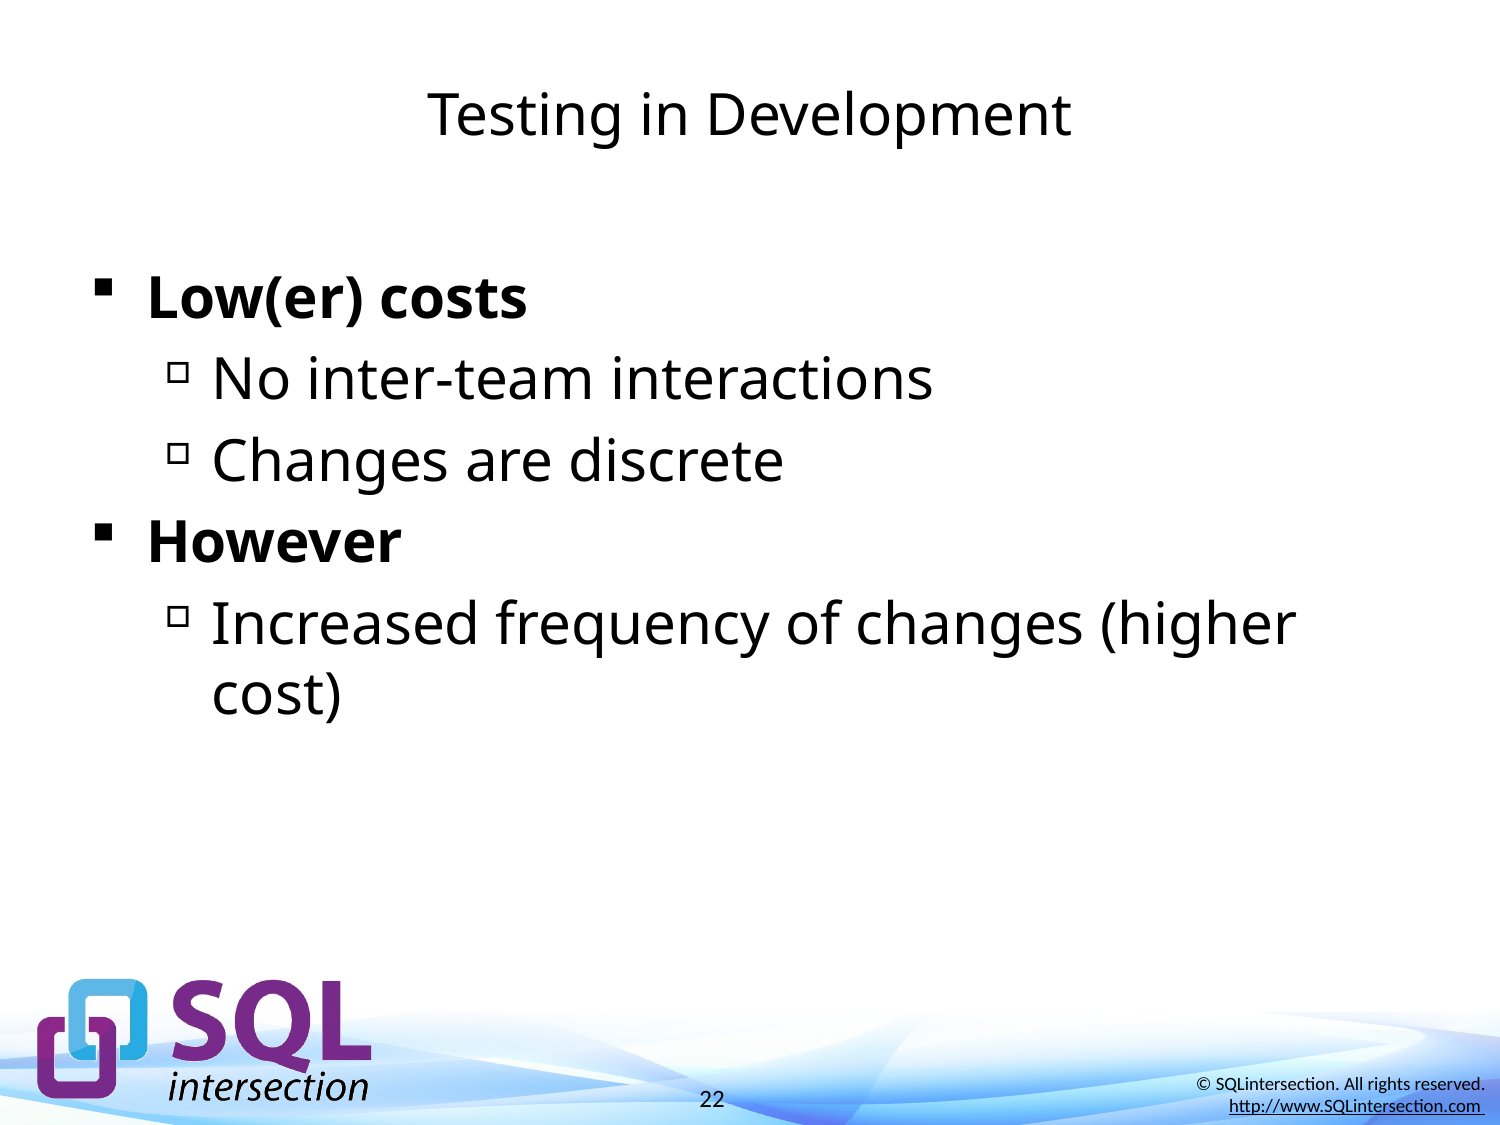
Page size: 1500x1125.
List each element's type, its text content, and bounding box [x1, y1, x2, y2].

list Low(er) costs No inter-team interactions Changes are discrete However Increased frequency of changes (higher cost) [74, 252, 1426, 1006]
picture [0, 975, 1500, 1125]
title Testing in Development [74, 49, 1426, 176]
